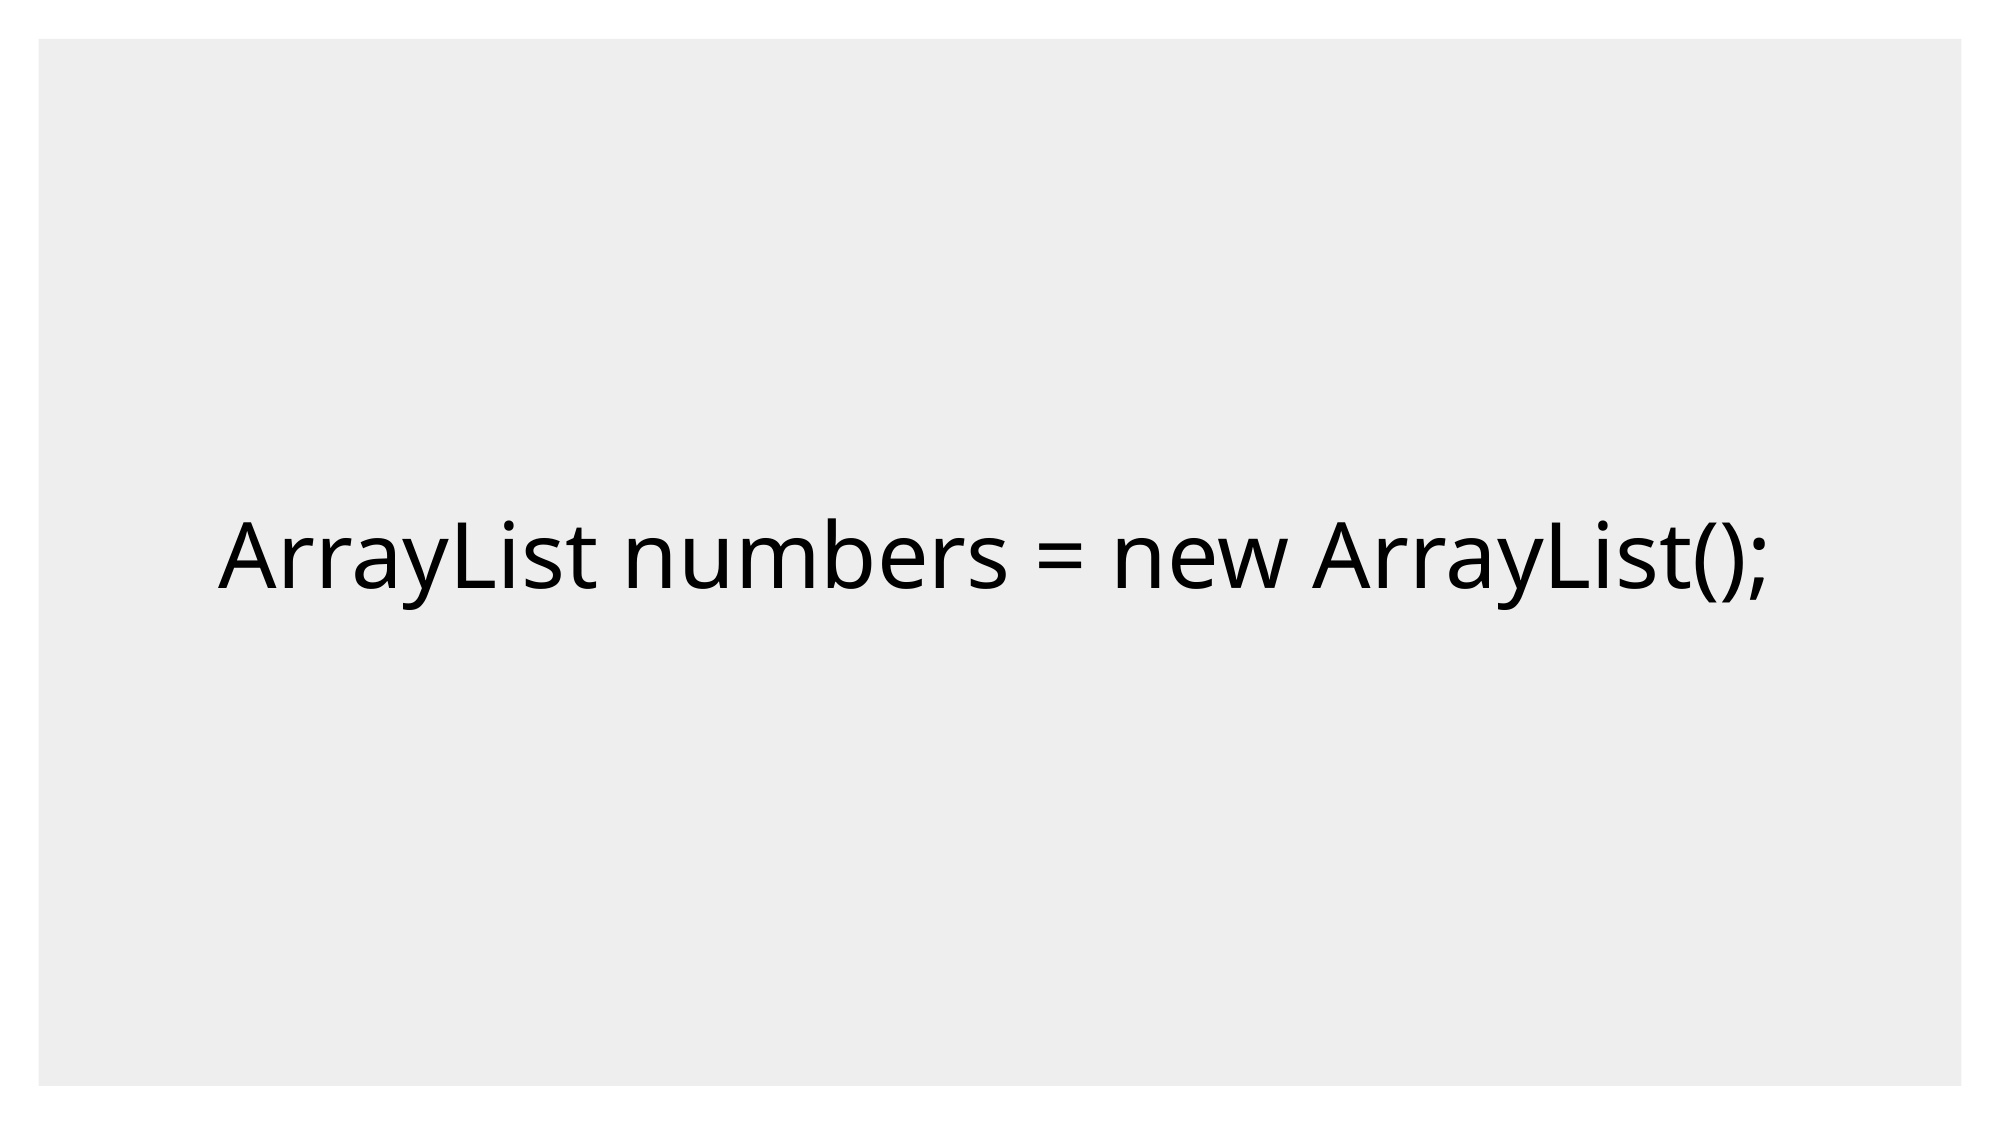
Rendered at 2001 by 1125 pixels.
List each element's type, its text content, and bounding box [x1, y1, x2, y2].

text_box ArrayList numbers = new ArrayList(); [39, 489, 1953, 615]
